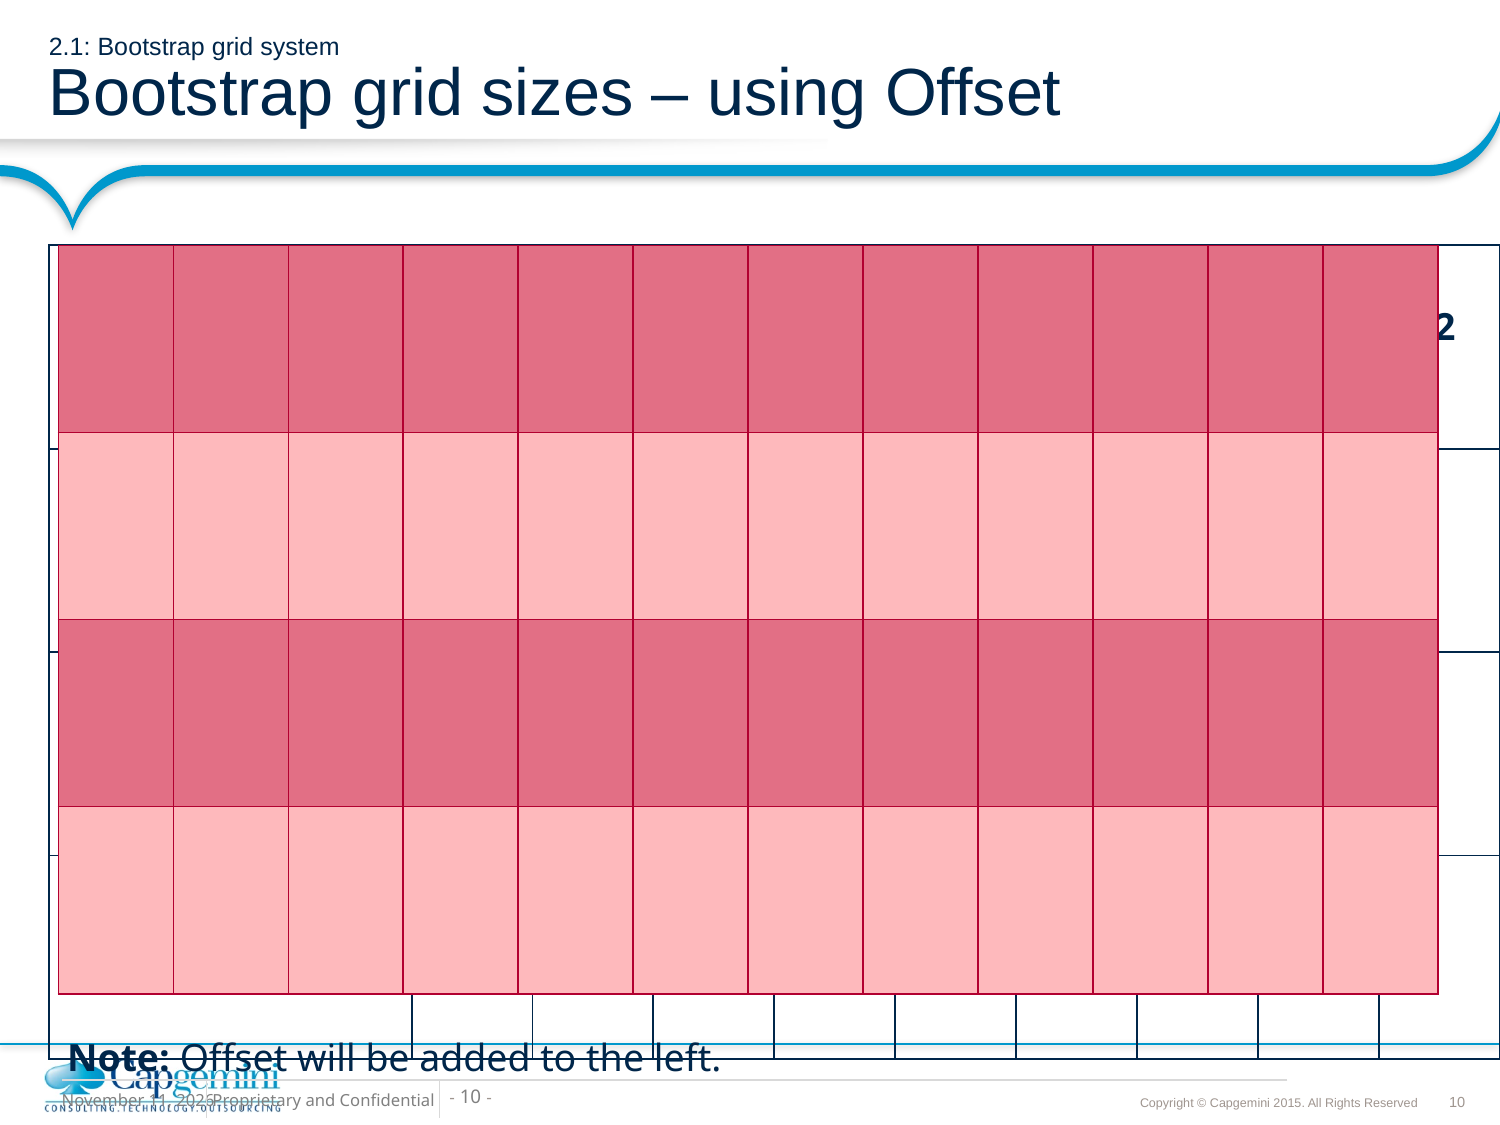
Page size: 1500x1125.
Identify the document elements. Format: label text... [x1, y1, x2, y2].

table_cell .col-xx-6 [50, 653, 58, 855]
table_cell [1324, 620, 1437, 806]
table_cell [749, 433, 862, 619]
table_cell [1439, 450, 1499, 651]
picture [14, 165, 131, 174]
table_cell [59, 433, 173, 619]
text_box Note: Offset will be added to the left. [52, 1026, 1112, 1086]
table_header [59, 246, 173, 432]
table_cell [289, 433, 402, 619]
title 2.1: Bootstrap grid system Bootstrap grid sizes – using Offset [0, 0, 1500, 165]
table_cell [174, 807, 288, 993]
table_header [289, 246, 402, 432]
picture [44, 1056, 206, 1113]
table_cell [289, 807, 402, 993]
table_cell [289, 620, 402, 806]
table_header [1324, 246, 1437, 432]
table_header [174, 246, 288, 432]
table_cell [1439, 653, 1499, 855]
table_cell [404, 433, 517, 619]
table_cell [59, 807, 173, 993]
table_cell [1094, 620, 1207, 806]
table_cell [979, 807, 1092, 993]
table_cell [1209, 433, 1322, 619]
table_cell [533, 995, 652, 1026]
table_cell .col-xx-3 [50, 856, 411, 1058]
table_cell [519, 807, 632, 993]
table_cell [979, 433, 1092, 619]
table_cell [864, 807, 977, 993]
table_cell [413, 995, 532, 1026]
table_cell [896, 995, 1015, 1026]
table_cell [1209, 620, 1322, 806]
table_cell [979, 620, 1092, 806]
table_header [1209, 246, 1322, 432]
table_header [749, 246, 862, 432]
table_cell [1209, 807, 1322, 993]
table_cell [519, 433, 632, 619]
table_cell [654, 995, 773, 1026]
table_cell [1094, 807, 1207, 993]
table_cell [1324, 807, 1437, 993]
table_header .col-xx-10 [50, 246, 58, 448]
table_cell [634, 433, 747, 619]
table_header [1094, 246, 1207, 432]
table_cell [404, 807, 517, 993]
table_header [404, 246, 517, 432]
table_cell [50, 450, 58, 651]
table_cell [749, 620, 862, 806]
table_cell [1094, 433, 1207, 619]
table_cell [864, 620, 977, 806]
table_cell [519, 620, 632, 806]
table_header .col-xx-2 [1439, 246, 1499, 448]
table_cell [174, 433, 288, 619]
table_cell [174, 620, 288, 806]
table_header [979, 246, 1092, 432]
table_cell [1324, 433, 1437, 619]
table_cell [1380, 856, 1499, 1058]
table_cell [1259, 995, 1378, 1058]
table_cell [404, 620, 517, 806]
table_cell [634, 620, 747, 806]
table_header [519, 246, 632, 432]
table_cell [864, 433, 977, 619]
table_cell [59, 620, 173, 806]
table_header [864, 246, 977, 432]
table_cell [1138, 995, 1257, 1058]
table_cell [775, 995, 894, 1026]
table_header [634, 246, 747, 432]
table_cell [634, 807, 747, 993]
table_cell [1017, 995, 1136, 1058]
table_cell [749, 807, 862, 993]
picture [207, 1086, 281, 1113]
